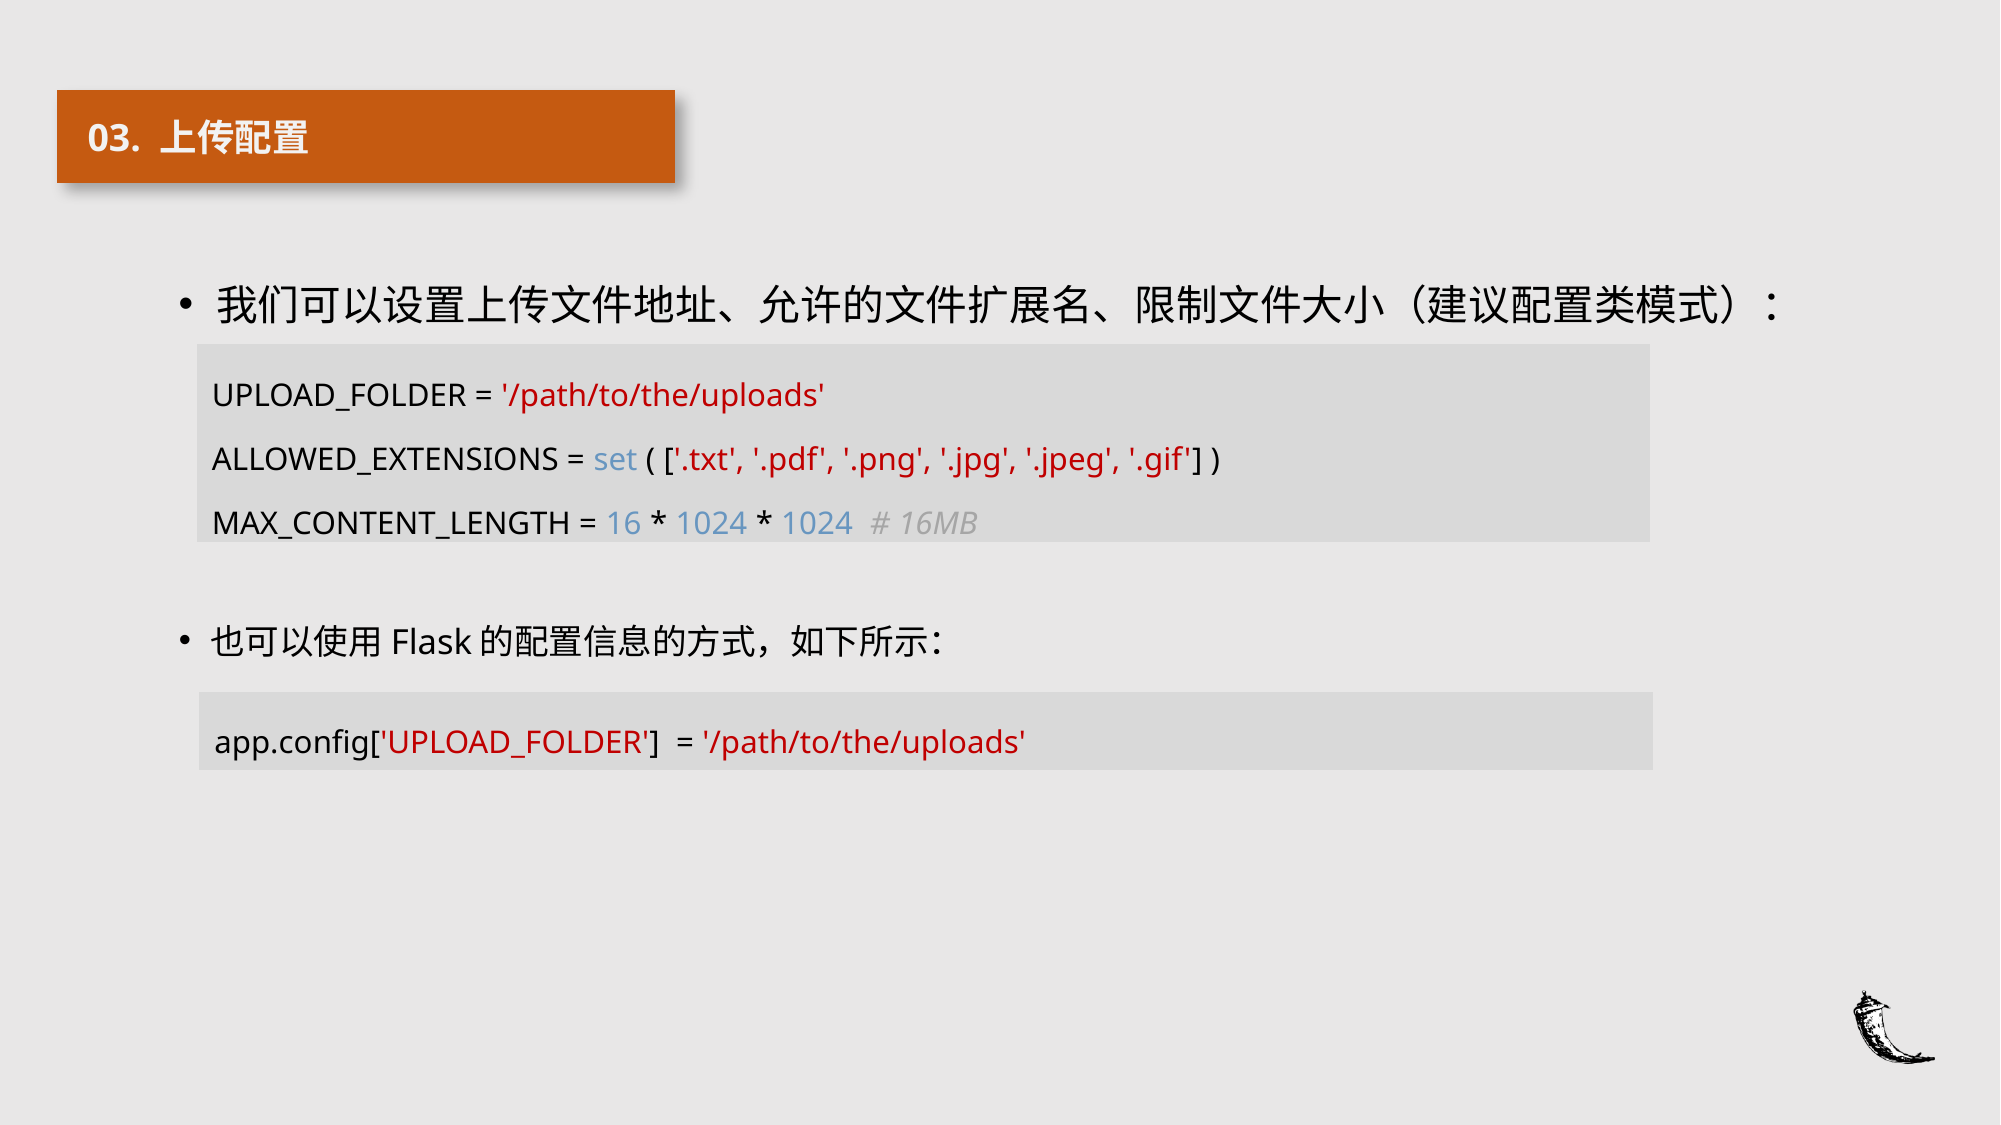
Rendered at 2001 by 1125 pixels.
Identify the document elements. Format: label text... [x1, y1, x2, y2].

text_box [57, 90, 675, 183]
list 我们可以设置上传文件地址、允许的文件扩展名、限制文件大小（建议配置类模式）： [163, 245, 1942, 336]
text_box 03. 上传配置 [72, 106, 325, 167]
text_box 也可以使用Flask的配置信息的方式，如下所示： [163, 581, 1942, 672]
table_header app.config['UPLOAD_FOLDER'] = '/path/to/the/uploads' [199, 692, 1653, 770]
table_header UPLOAD_FOLDER = '/path/to/the/uploads' ALLOWED_EXTENSIONS = set ( ['.txt', '.pdf', '.png', '.jpg', '.jpeg', '.gif'] ) MAX_CONTENT_LENGTH = 16 * 1024 * 1024 # 16MB [197, 344, 1650, 542]
picture [1847, 984, 1941, 1069]
